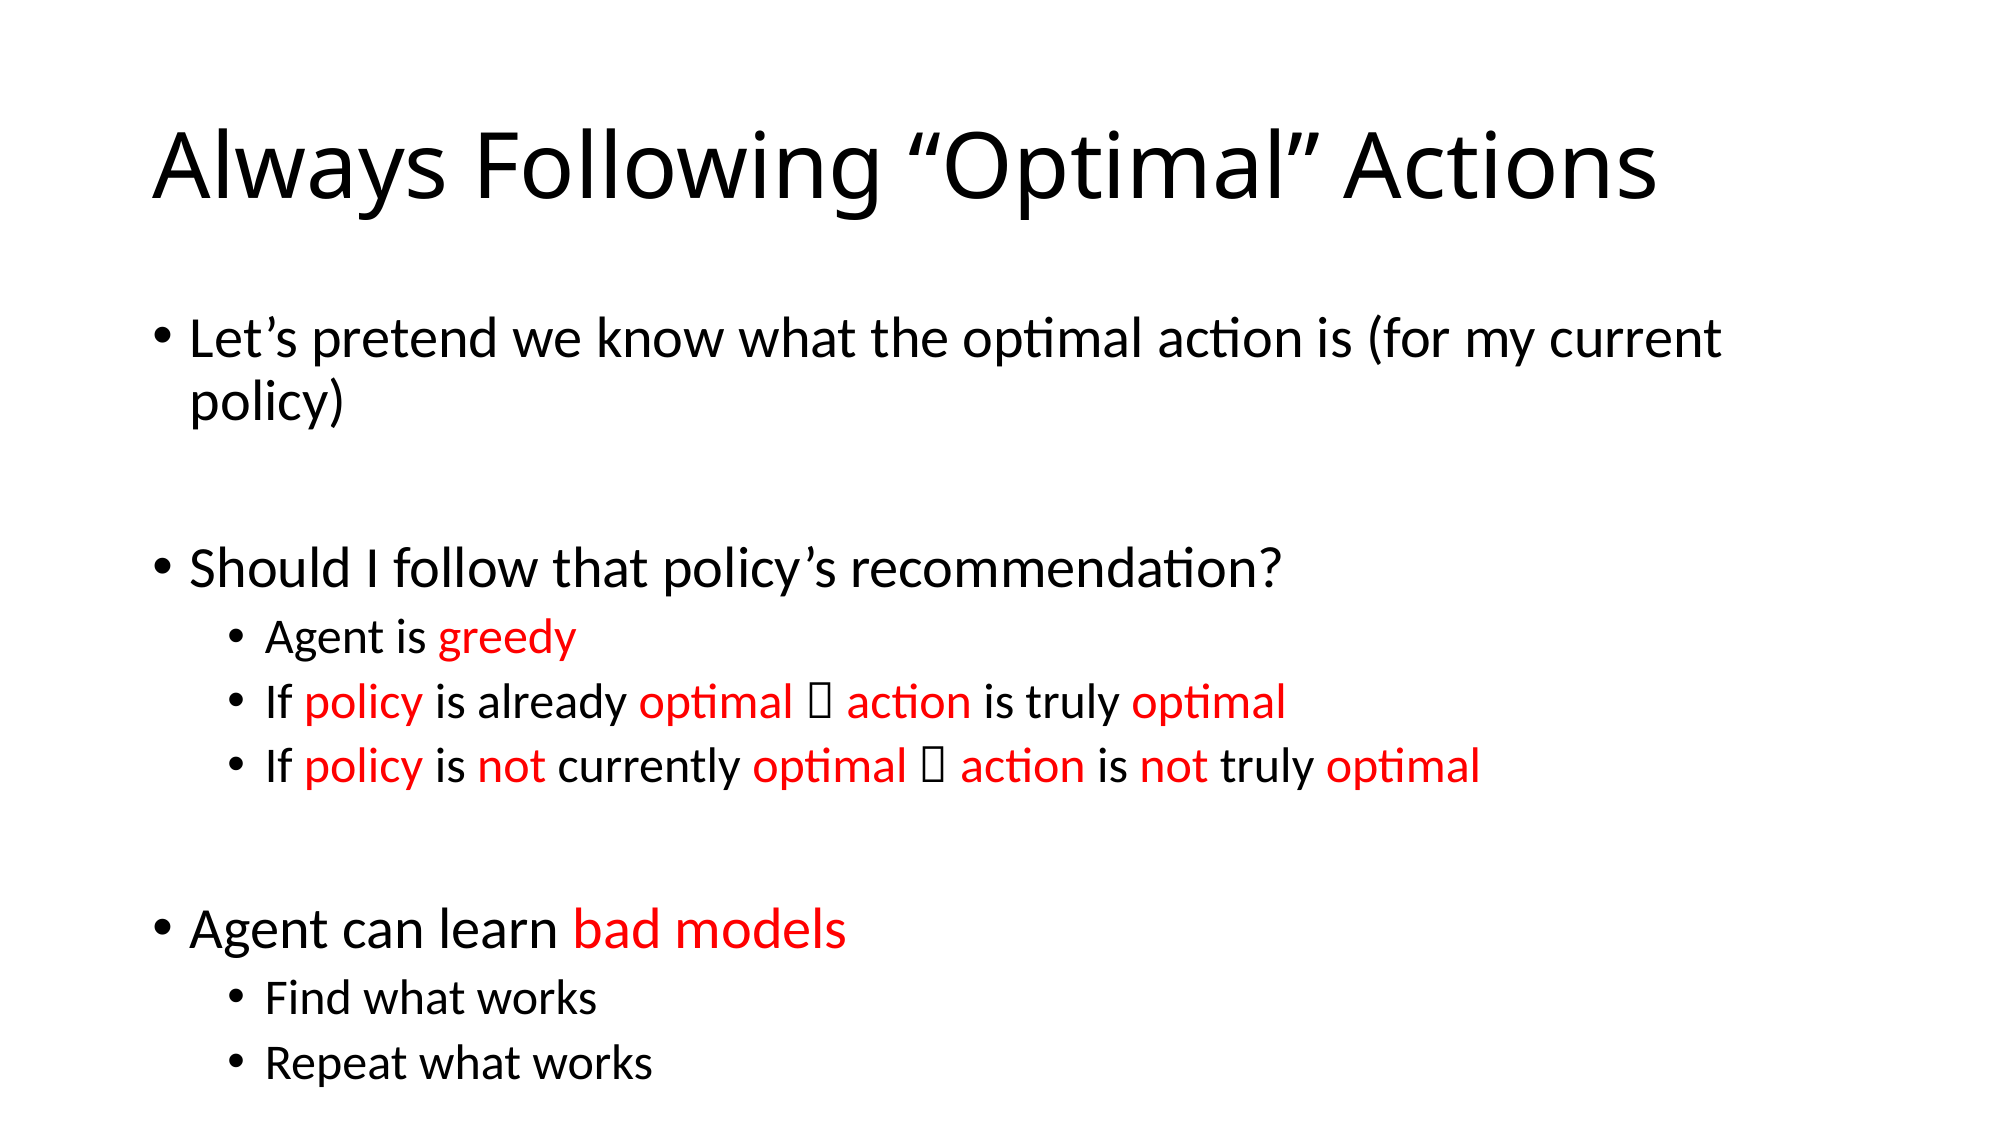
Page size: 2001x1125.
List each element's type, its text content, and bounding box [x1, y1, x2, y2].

list Let’s pretend we know what the optimal action is (for my current policy) Should I follow that policy’s recommendation? Agent is greedy If policy is already optimal  action is truly optimal If policy is not currently optimal  action is not truly optimal Agent can learn bad models Find what works Repeat what works [137, 299, 1863, 1101]
title Always Following “Optimal” Actions [137, 59, 1863, 278]
